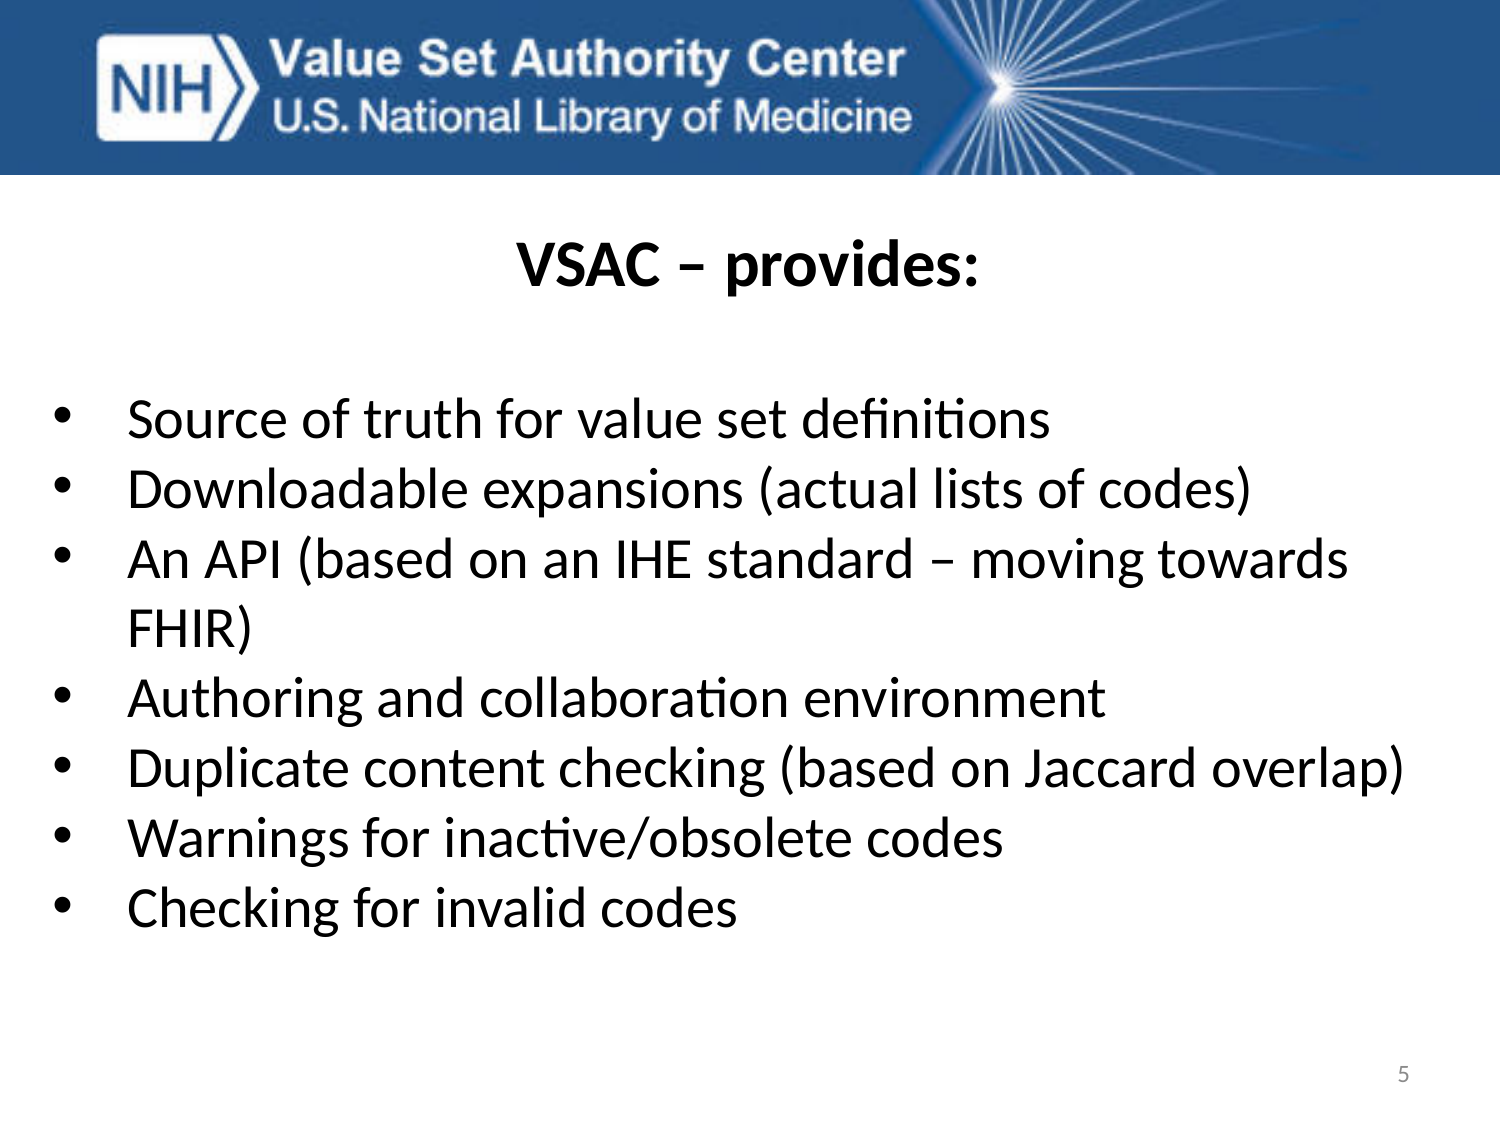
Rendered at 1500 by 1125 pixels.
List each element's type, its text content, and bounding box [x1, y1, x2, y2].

picture [0, 0, 1500, 175]
text_box VSAC – provides: Source of truth for value set definitions Downloadable expansions (actual lists of codes) An API (based on an IHE standard – moving towards FHIR) Authoring and collaboration environment Duplicate content checking (based on Jaccard overlap) Warnings for inactive/obsolete codes Checking for invalid codes [37, 212, 1475, 947]
slide_number 5 [1074, 1042, 1425, 1103]
